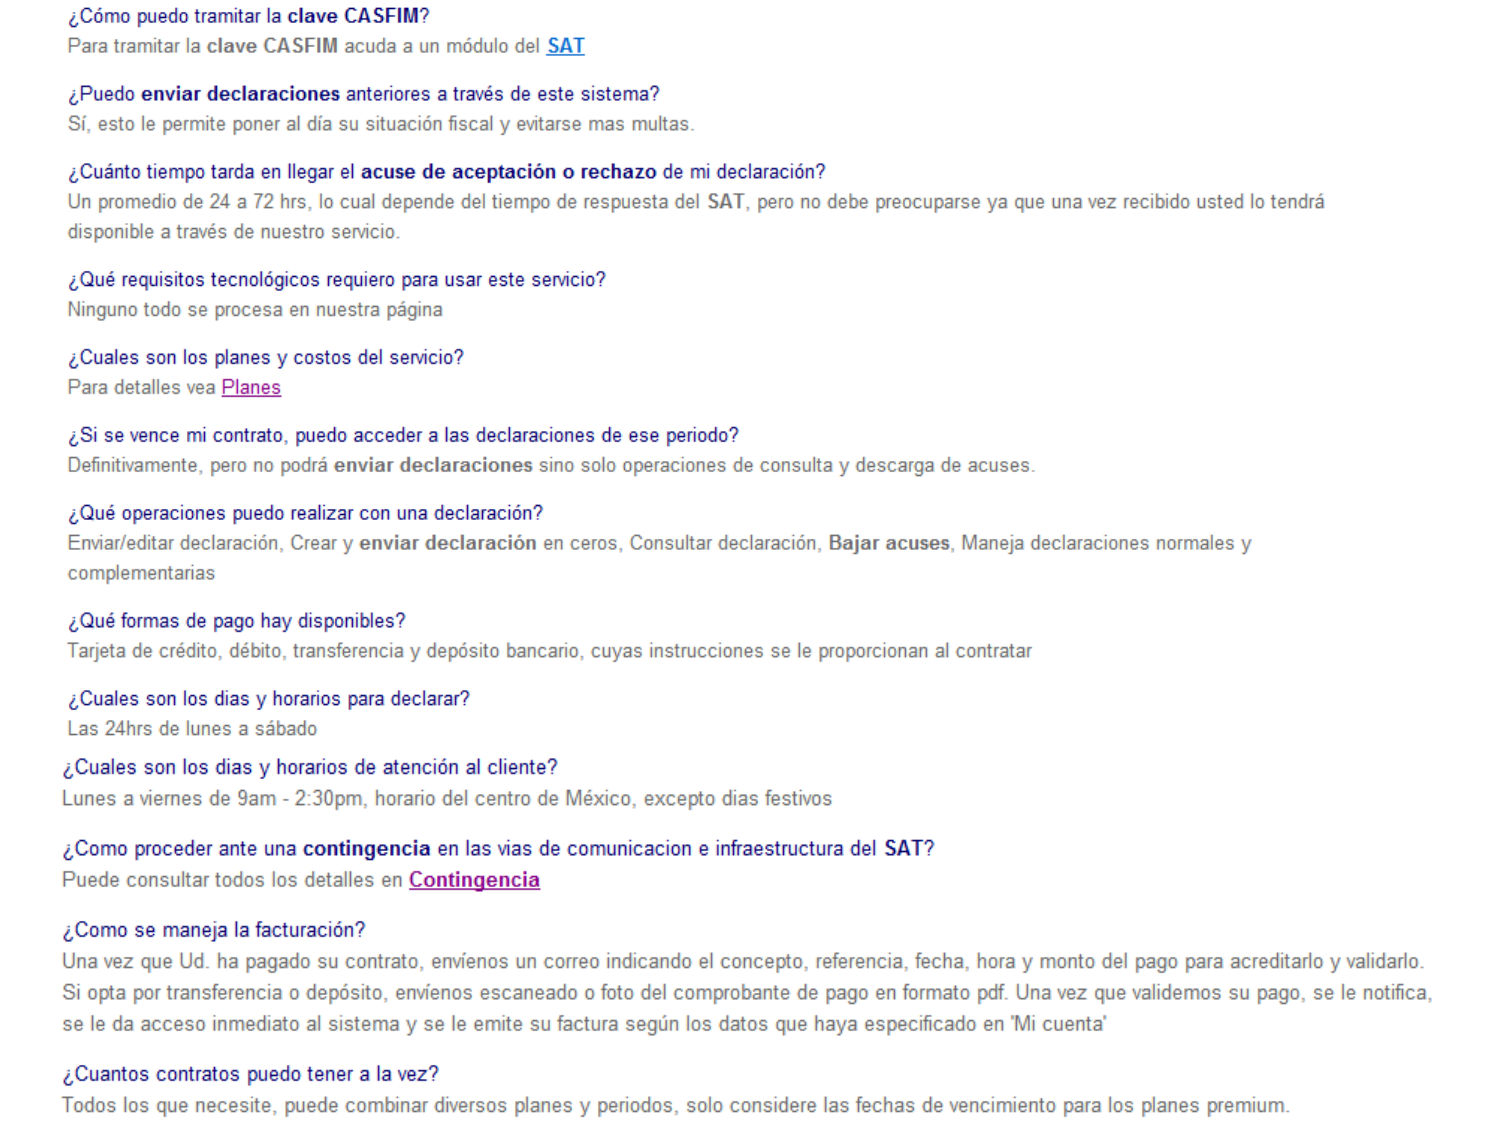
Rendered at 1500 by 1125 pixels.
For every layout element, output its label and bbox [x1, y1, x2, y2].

list [52, 0, 1334, 743]
picture [52, 754, 1438, 1125]
